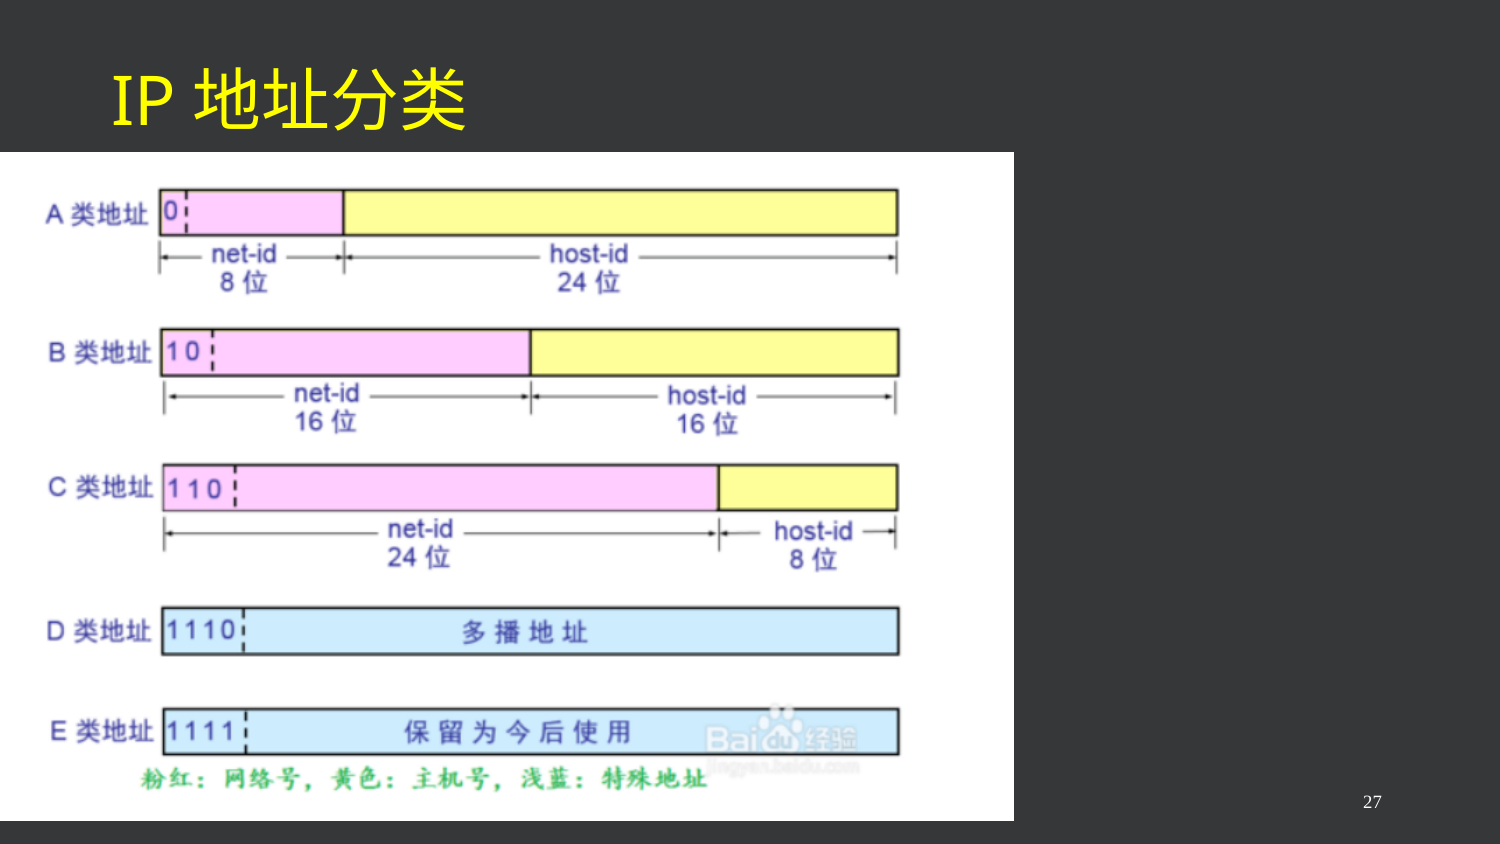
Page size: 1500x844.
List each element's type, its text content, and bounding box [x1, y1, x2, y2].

picture [0, 152, 1014, 821]
title IP地址分类 [96, 67, 1081, 139]
slide_number 27 [1059, 782, 1397, 828]
